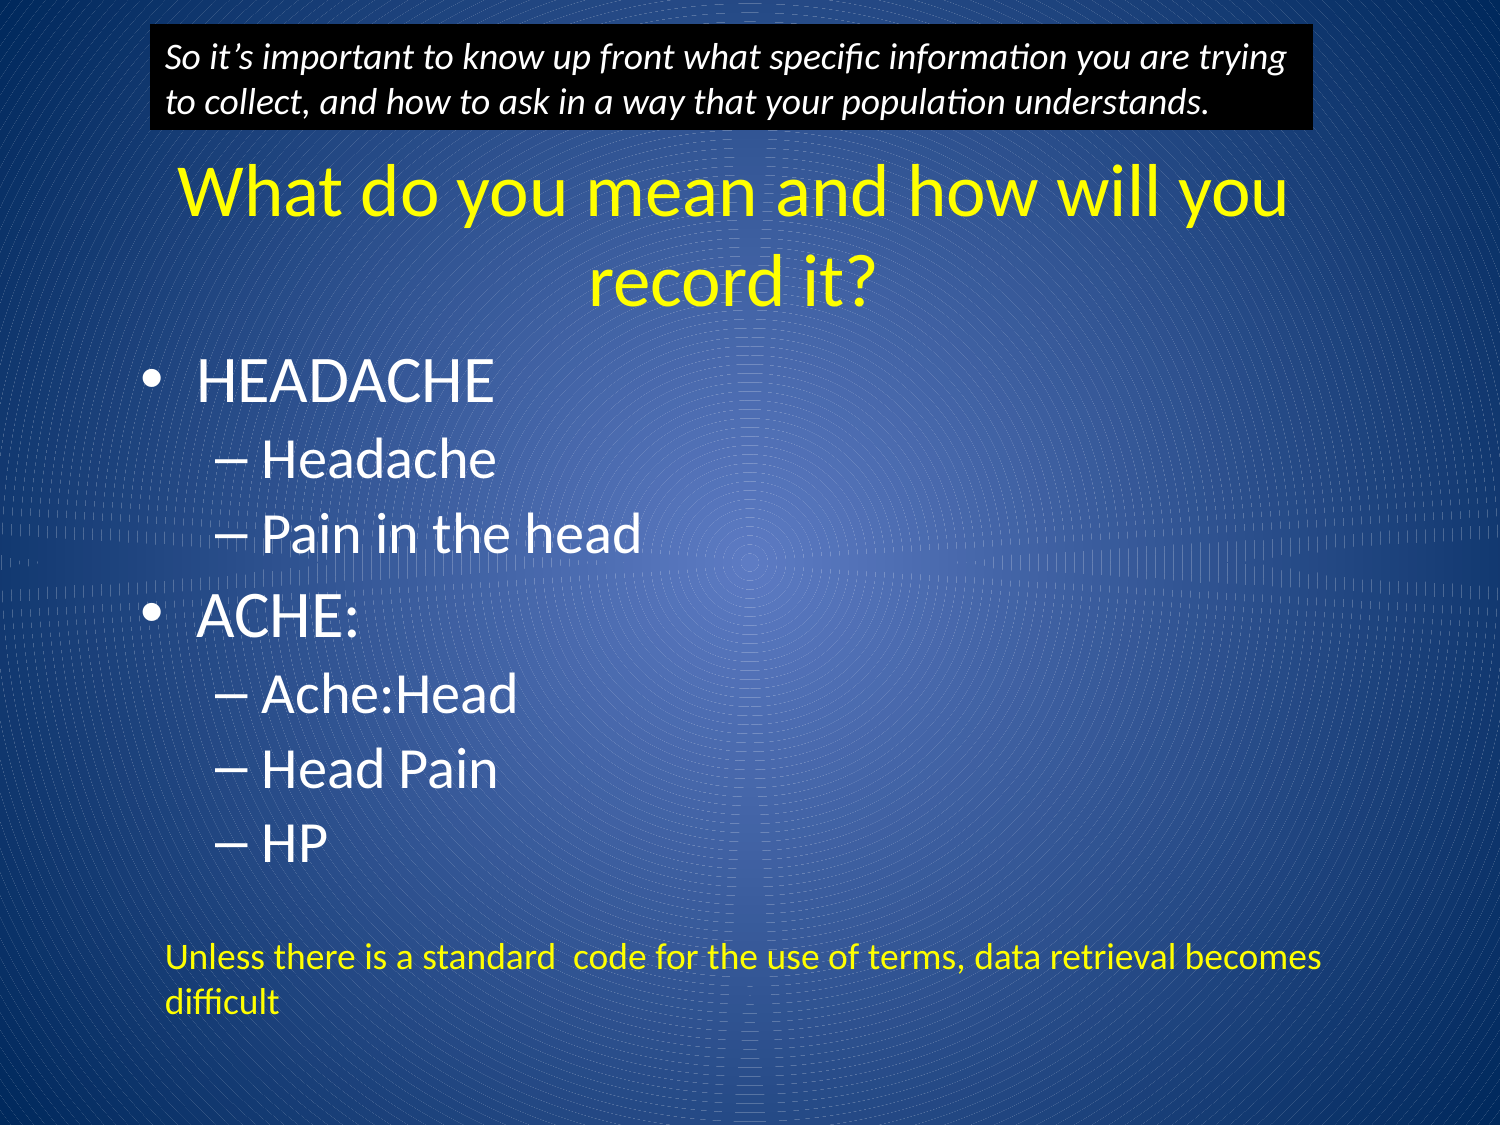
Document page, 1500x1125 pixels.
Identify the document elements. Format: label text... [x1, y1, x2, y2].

text_box So it’s important to know up front what specific information you are trying to collect, and how to ask in a way that your population understands. [150, 24, 1313, 130]
list HEADACHE Headache Pain in the head ACHE: Ache:Head Head Pain HP [125, 337, 1438, 1043]
text_box Unless there is a standard code for the use of terms, data retrieval becomes difficult [149, 924, 1413, 1030]
title What do you mean and how will you record it? [59, 137, 1410, 325]
